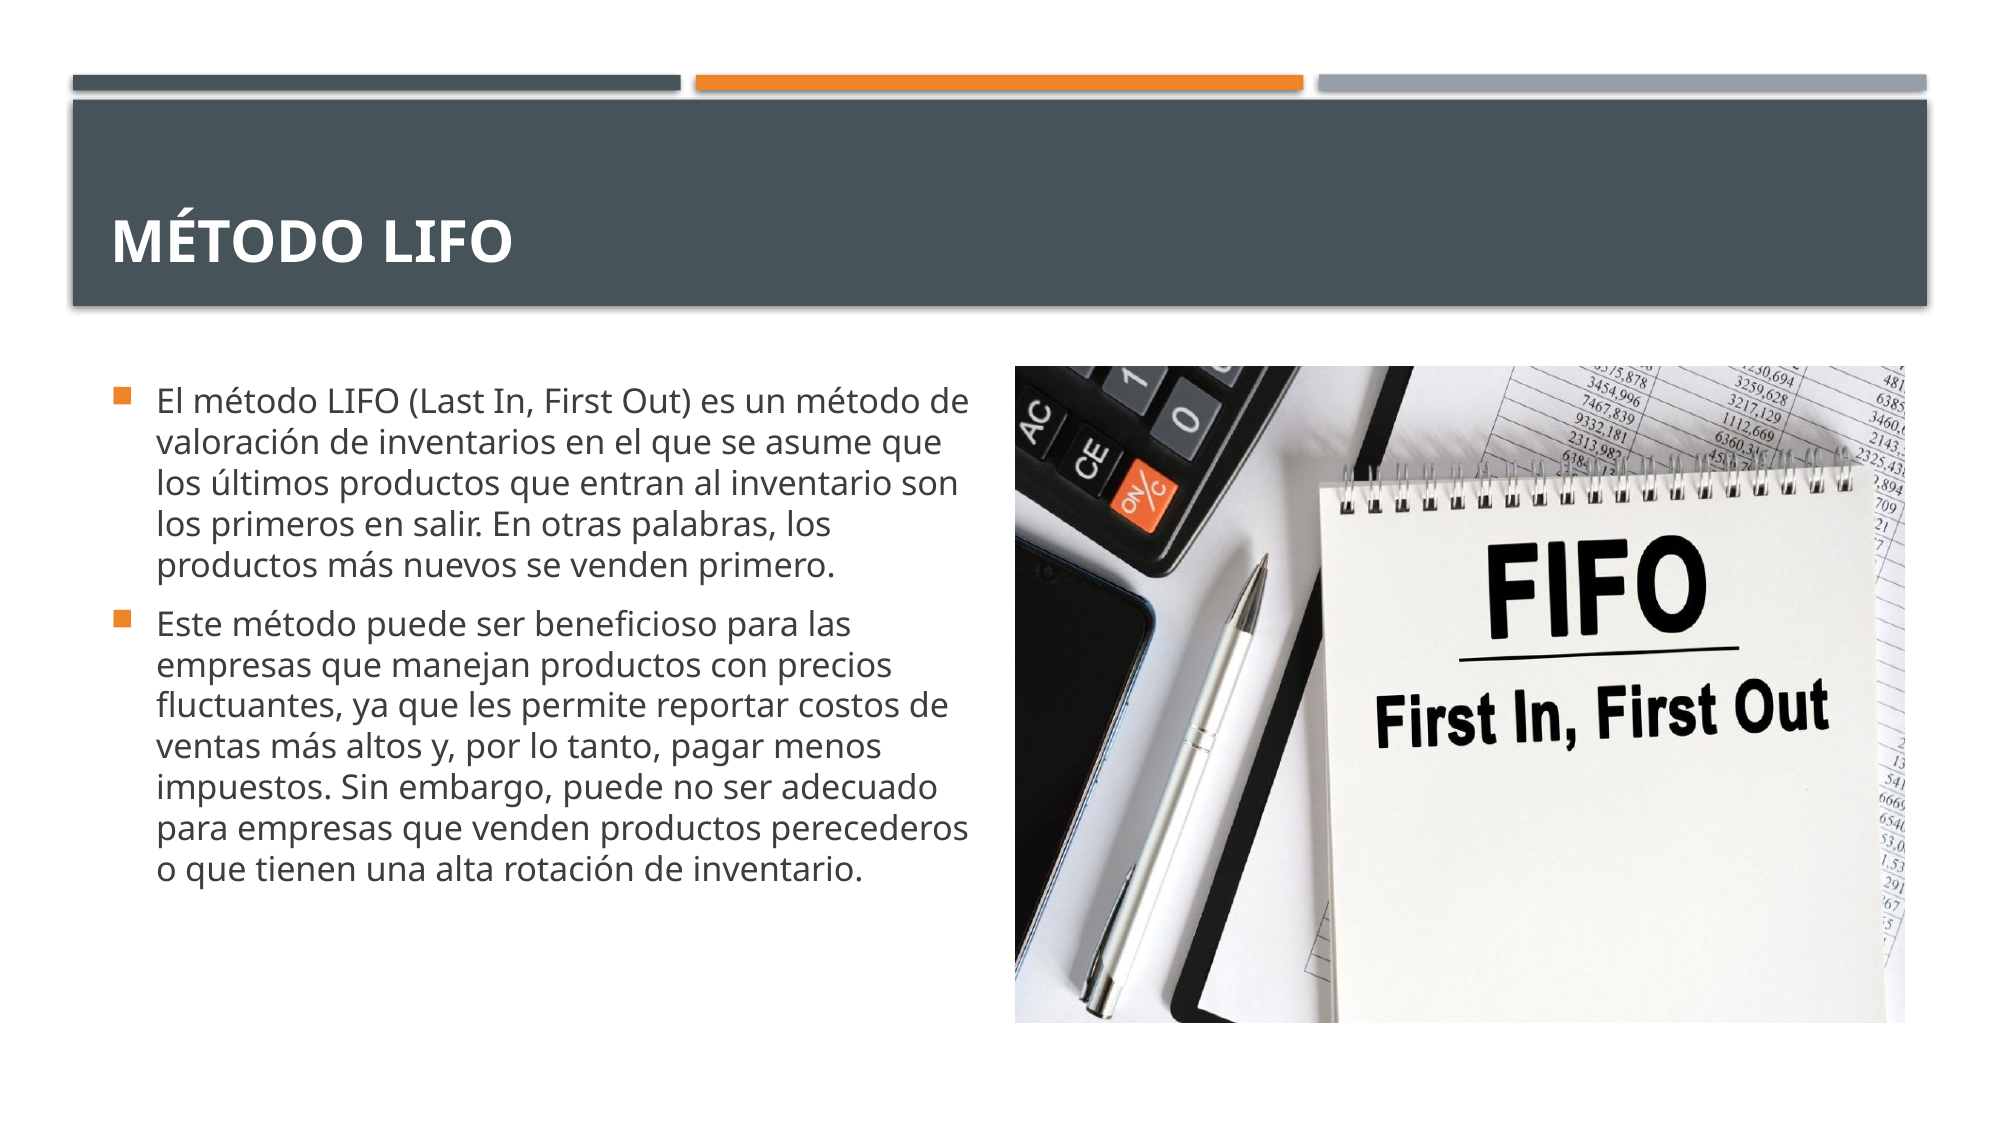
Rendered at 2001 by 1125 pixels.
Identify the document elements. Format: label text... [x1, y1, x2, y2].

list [1014, 366, 1906, 1024]
list El método LIFO (Last In, First Out) es un método de valoración de inventarios en el que se asume que los últimos productos que entran al inventario son los primeros en salir. En otras palabras, los productos más nuevos se venden primero. Este método puede ser beneficioso para las empresas que manejan productos con precios fluctuantes, ya que les permite reportar costos de ventas más altos y, por lo tanto, pagar menos impuestos. Sin embargo, puede no ser adecuado para empresas que venden productos perecederos o que tienen una alta rotación de inventario. [95, 365, 985, 962]
title Método LIFO [95, 119, 1905, 282]
